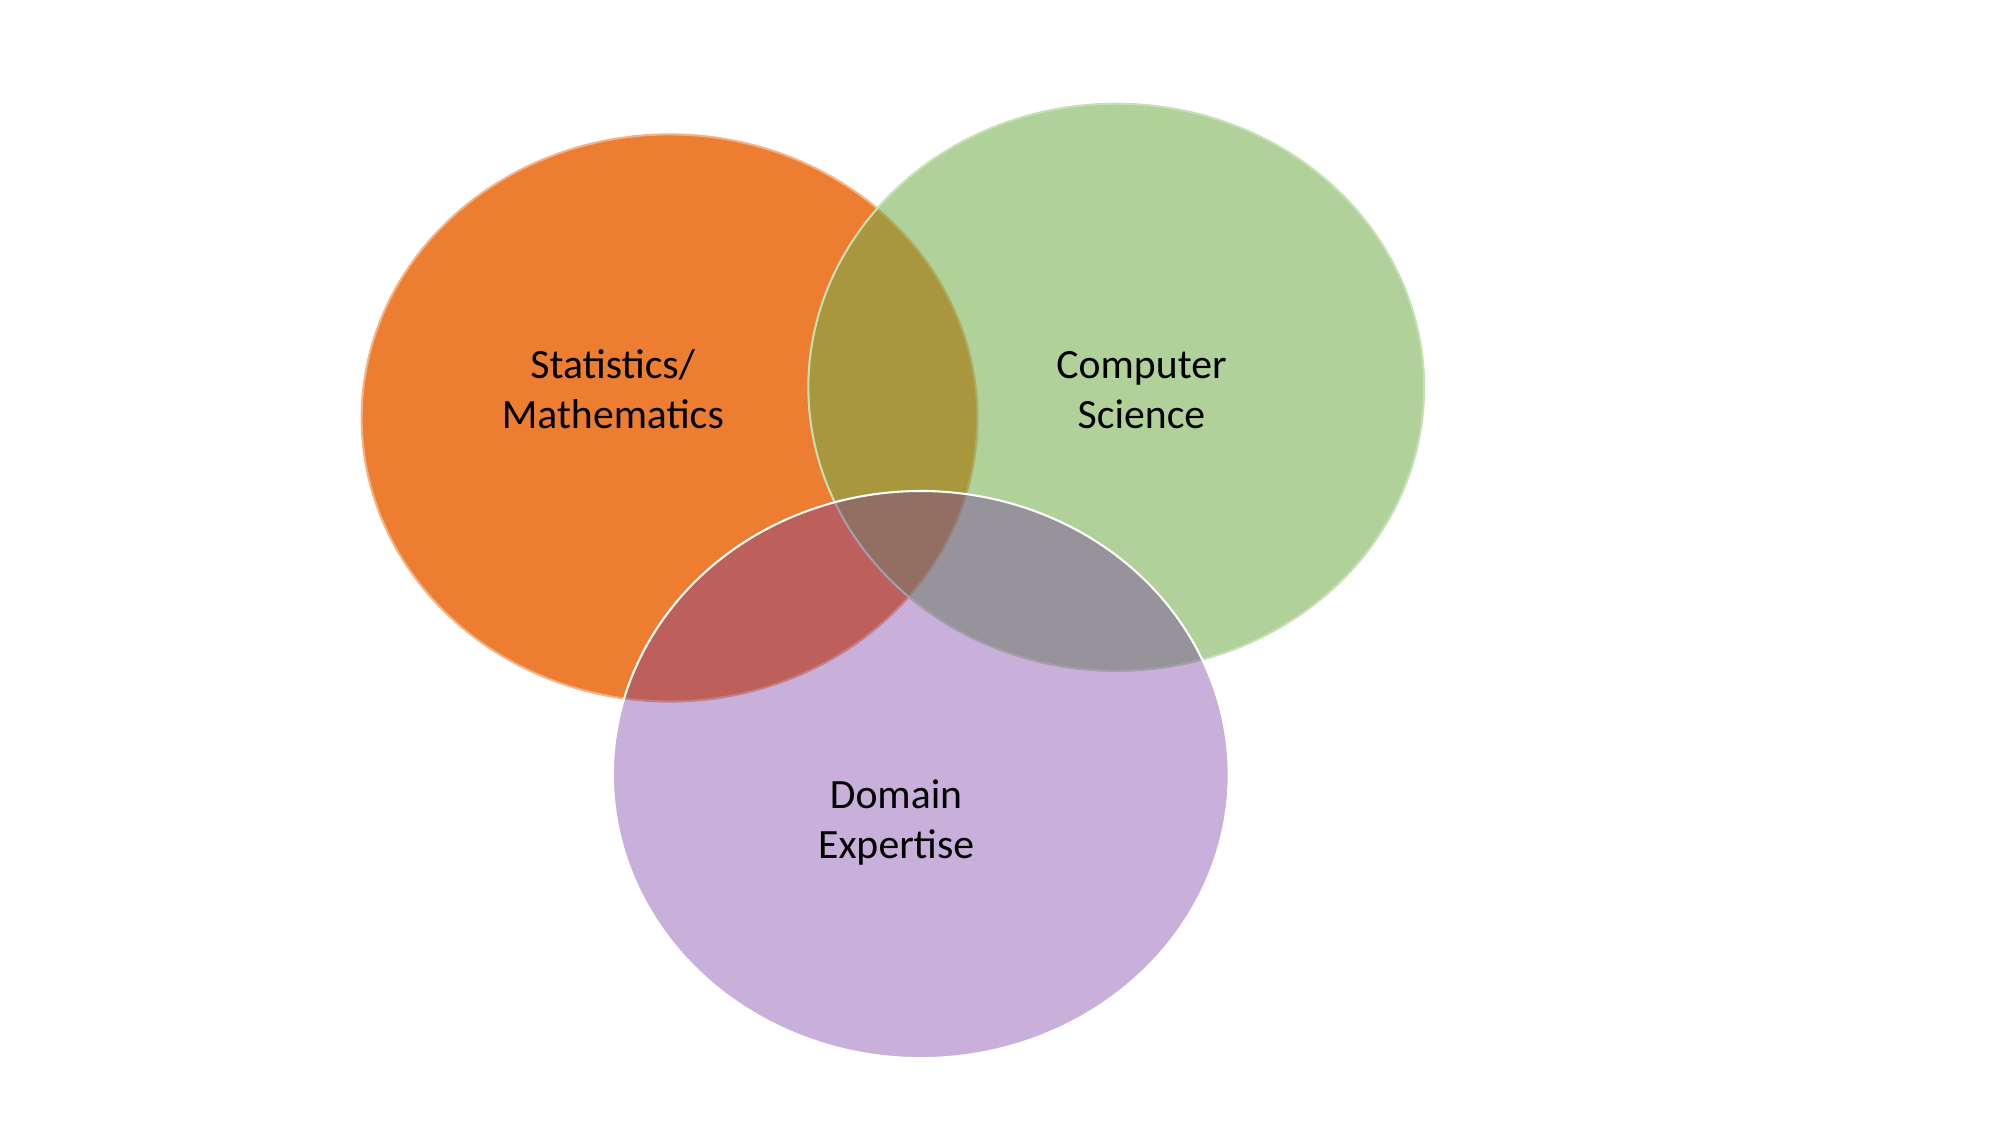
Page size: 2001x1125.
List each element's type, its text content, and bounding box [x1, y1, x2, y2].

text_box [360, 133, 877, 700]
text_box Computer Science [999, 329, 1284, 444]
text_box Domain Expertise [754, 759, 1038, 875]
text_box Statistics/ Mathematics [471, 329, 755, 444]
text_box [611, 489, 1230, 1060]
text_box [807, 102, 1426, 660]
